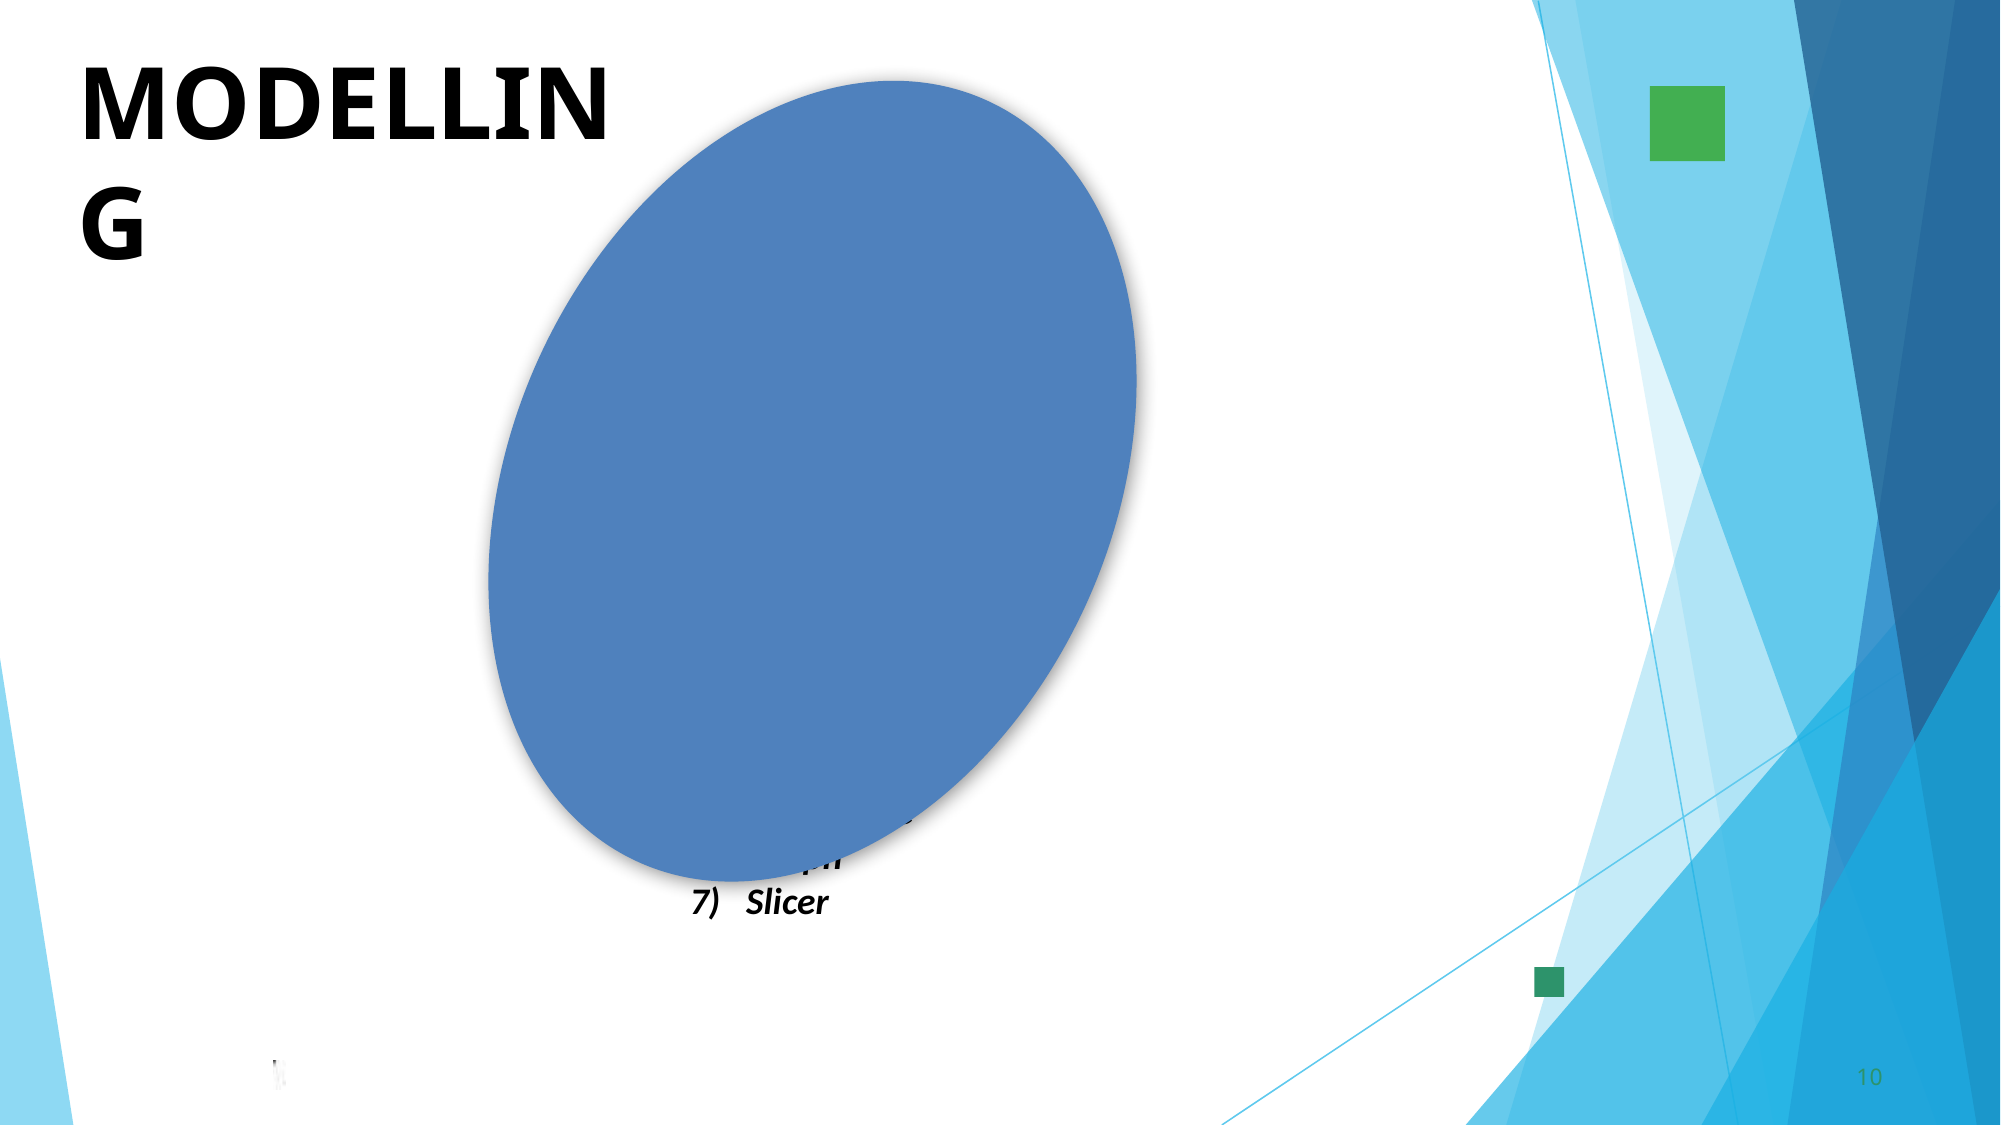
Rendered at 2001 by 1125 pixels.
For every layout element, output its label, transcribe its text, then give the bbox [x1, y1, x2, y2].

text_box [1534, 967, 1565, 997]
text_box [1649, 86, 1725, 162]
picture [273, 1060, 287, 1091]
text_box MODELLING [74, 37, 617, 280]
text_box [486, 78, 1139, 884]
text_box Editing Fonts Filter Highlight Formulas Feature Collection 1)Employee Id 2)Employee type 3)Performance level etc.. Data Collection 1)Kaggle 2)Edunet 3)Employee data set Analyze Pivot table Graph Slicer [675, 149, 1463, 975]
text_box 10 [1849, 1061, 1888, 1095]
